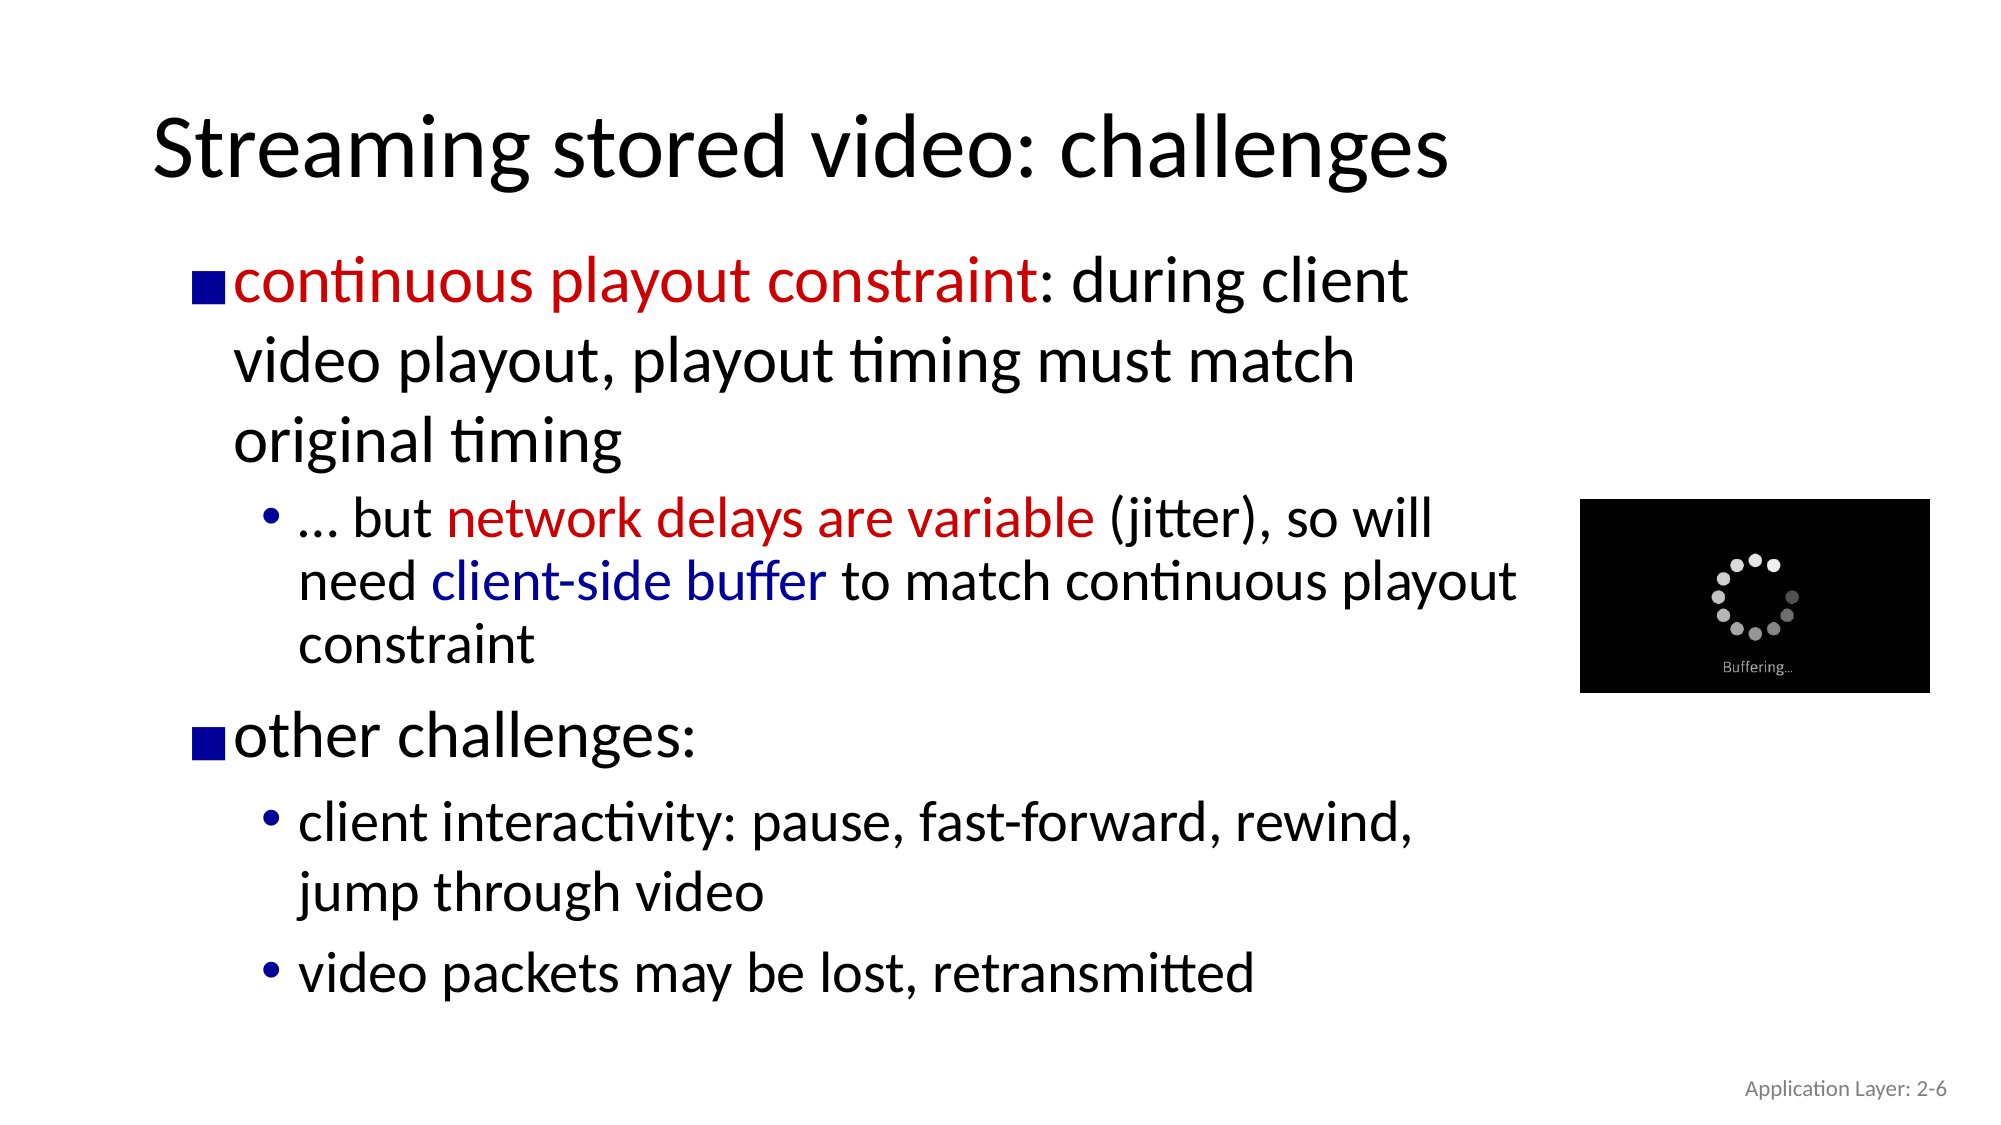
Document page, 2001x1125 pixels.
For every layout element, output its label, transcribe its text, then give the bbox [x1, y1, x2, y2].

title Streaming stored video: challenges [137, 74, 1863, 221]
text_box other challenges: client interactivity: pause, fast-forward, rewind, jump through video video packets may be lost, retransmitted [171, 683, 1513, 875]
slide_number Application Layer: 2-6 [1512, 1056, 1963, 1117]
picture [1580, 499, 1930, 694]
text_box continuous playout constraint: during client video playout, playout timing must match original timing … but network delays are variable (jitter), so will need client-side buffer to match continuous playout constraint [171, 228, 1575, 965]
